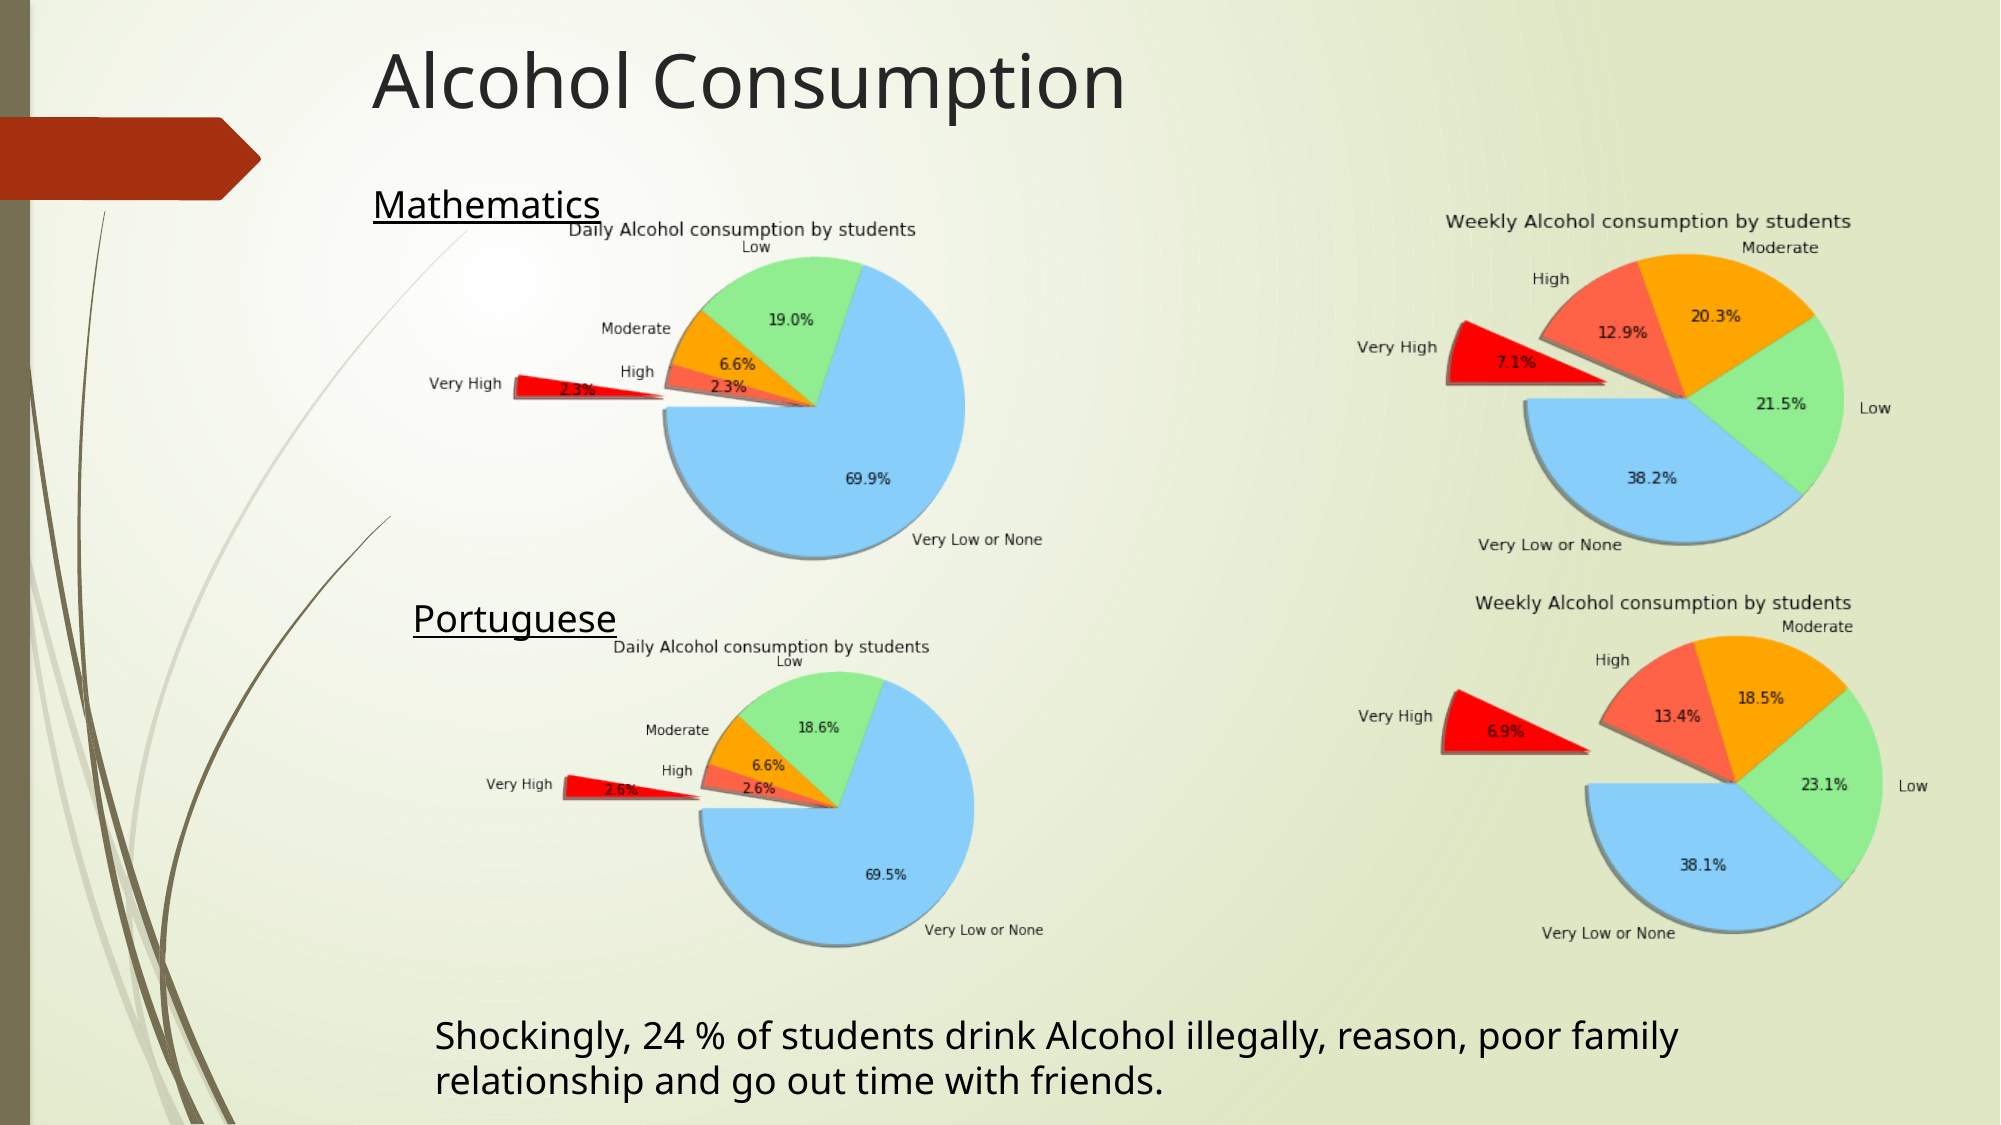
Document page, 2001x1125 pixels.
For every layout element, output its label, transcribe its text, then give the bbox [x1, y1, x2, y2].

picture [477, 629, 1053, 969]
text_box Mathematics [357, 173, 1748, 234]
picture [1348, 584, 1939, 966]
text_box Shockingly, 24 % of students drink Alcohol illegally, reason, poor family relationship and go out time with friends. [419, 1004, 1810, 1125]
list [419, 211, 1053, 584]
text_box Portuguese [397, 587, 1345, 693]
picture [1346, 203, 1938, 576]
title Alcohol Consumption [357, 25, 2000, 244]
